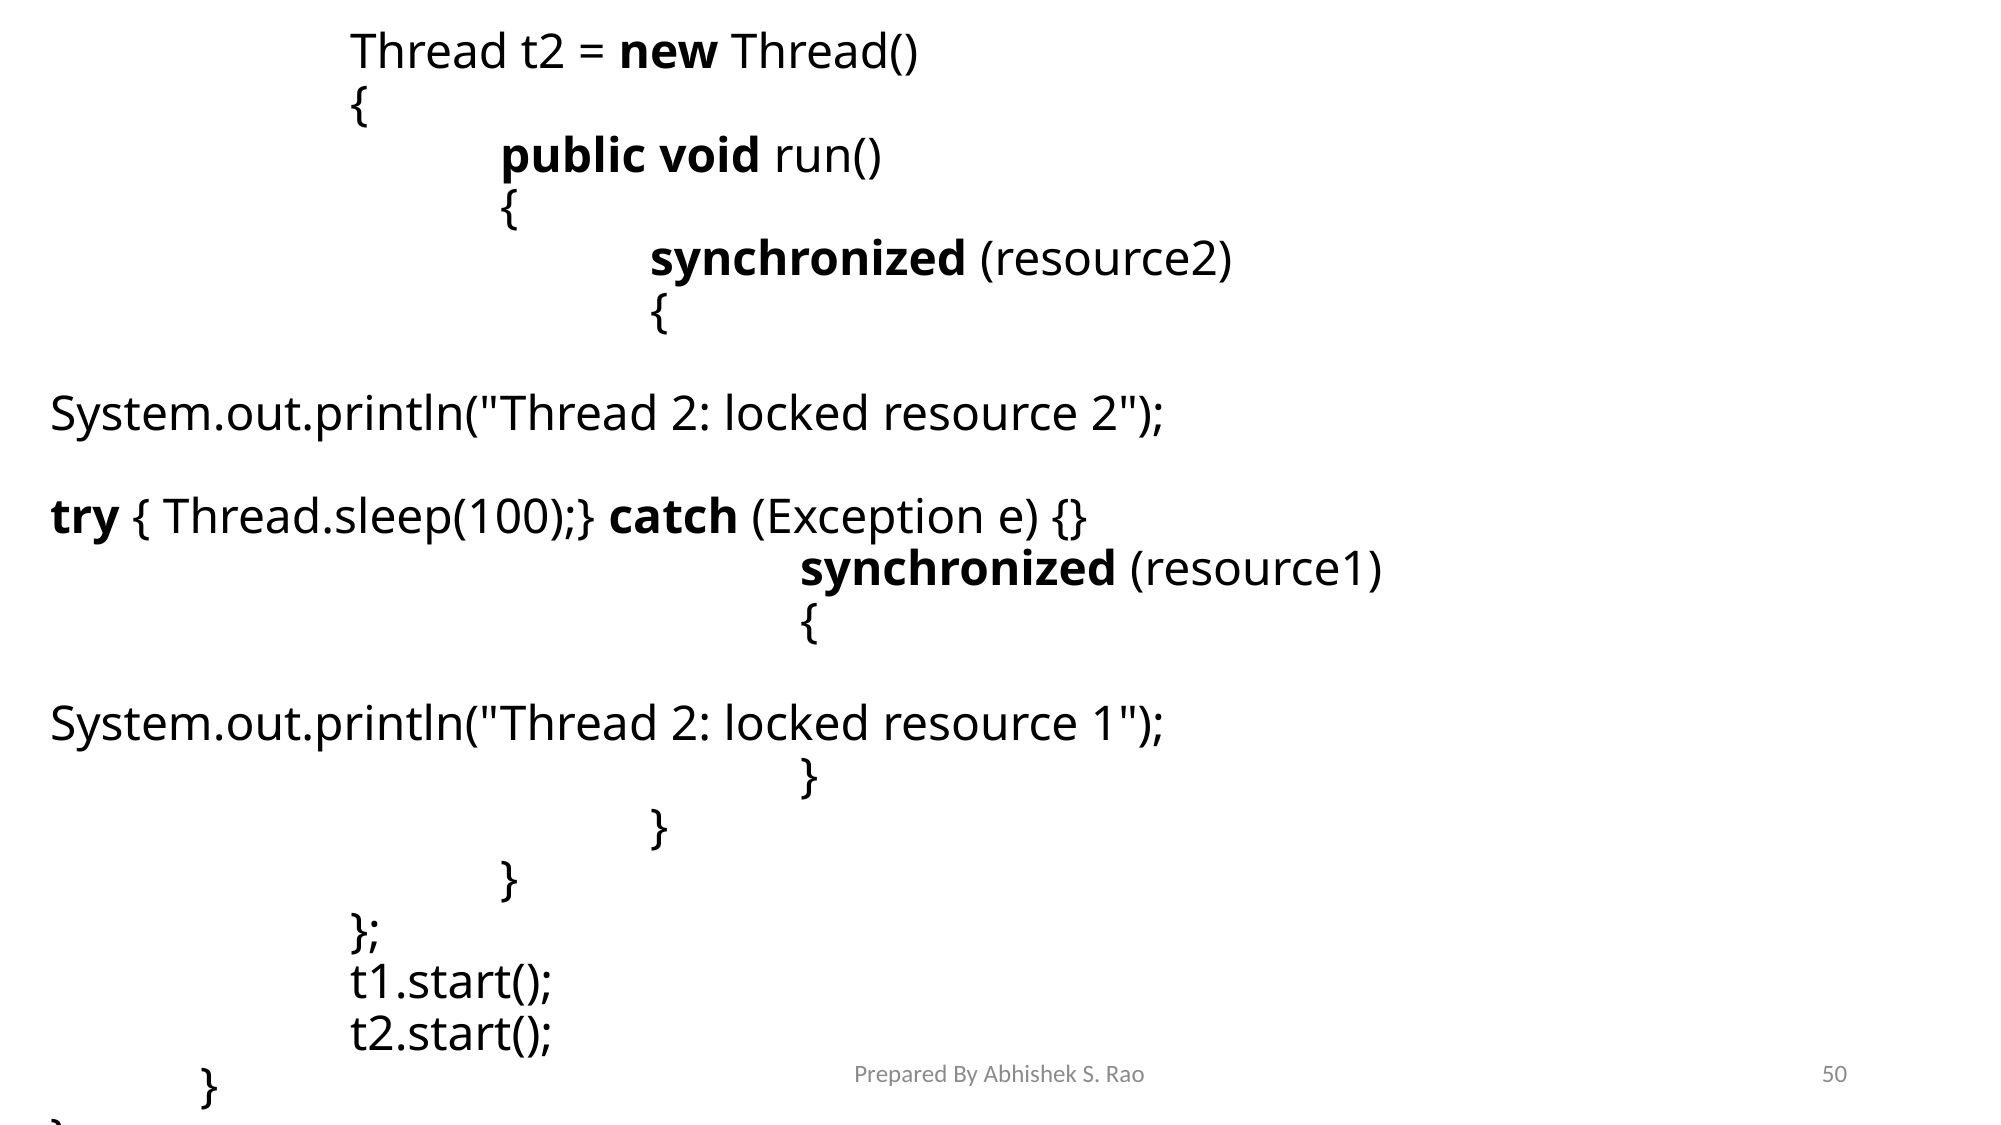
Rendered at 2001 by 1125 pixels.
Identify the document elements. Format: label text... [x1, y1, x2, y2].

footer Prepared By Abhishek S. Rao [662, 1042, 1338, 1103]
slide_number 50 [1412, 1042, 1863, 1103]
list Thread t2 = new Thread() { public void run() { synchronized (resource2) { System.out.println("Thread 2: locked resource 2"); try { Thread.sleep(100);} catch (Exception e) {} synchronized (resource1) { System.out.println("Thread 2: locked resource 1"); } } } }; t1.start(); t2.start(); } } [35, 20, 1955, 1053]
